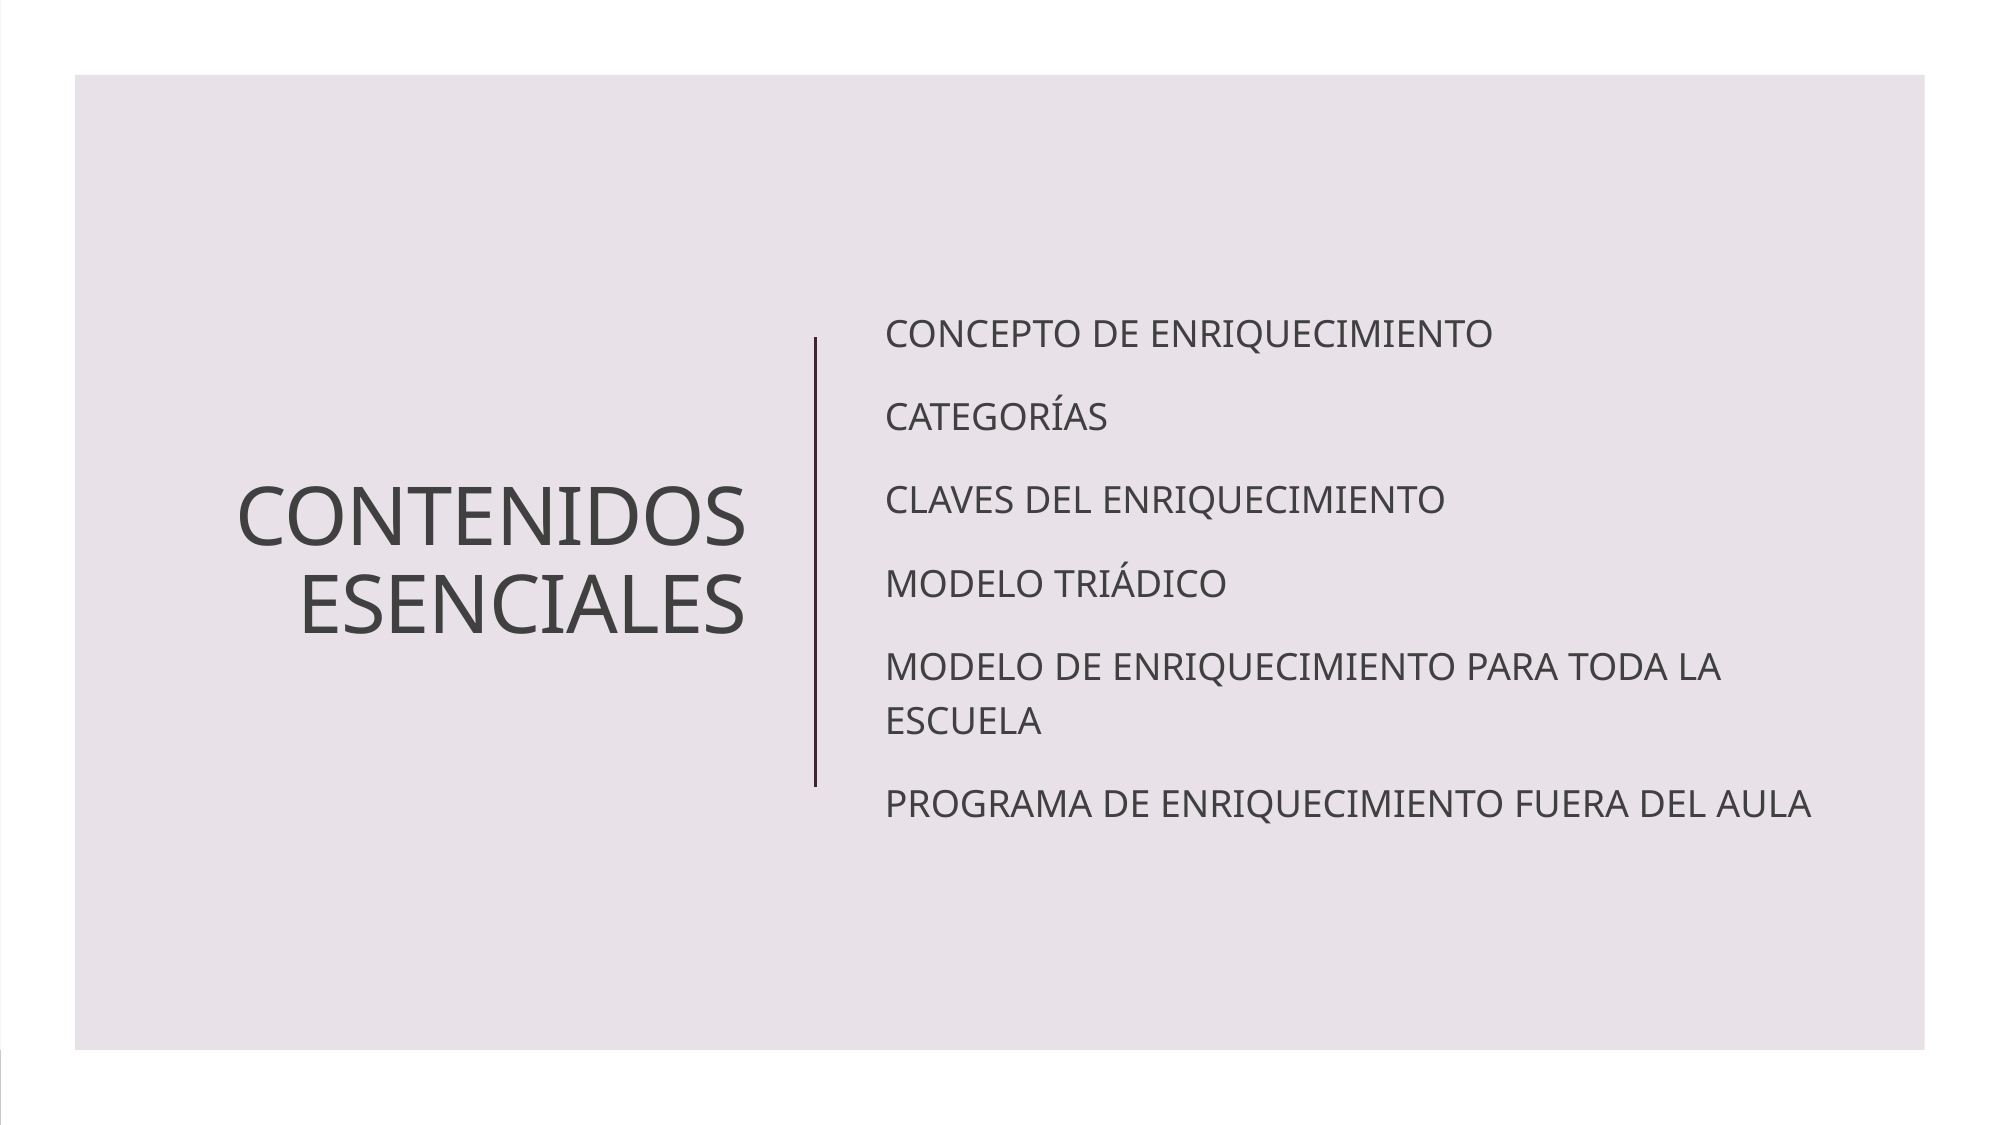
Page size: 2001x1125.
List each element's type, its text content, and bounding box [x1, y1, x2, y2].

list CONCEPTO DE ENRIQUECIMIENTO CATEGORÍAS CLAVES DEL ENRIQUECIMIENTO MODELO TRIÁDICO MODELO DE ENRIQUECIMIENTO PARA TODA LA ESCUELA PROGRAMA DE ENRIQUECIMIENTO FUERA DEL AULA [869, 158, 1849, 969]
text_box [0, 0, 2000, 1125]
title CONTENIDOS ESENCIALES [140, 158, 763, 969]
text_box [74, 74, 1926, 1051]
